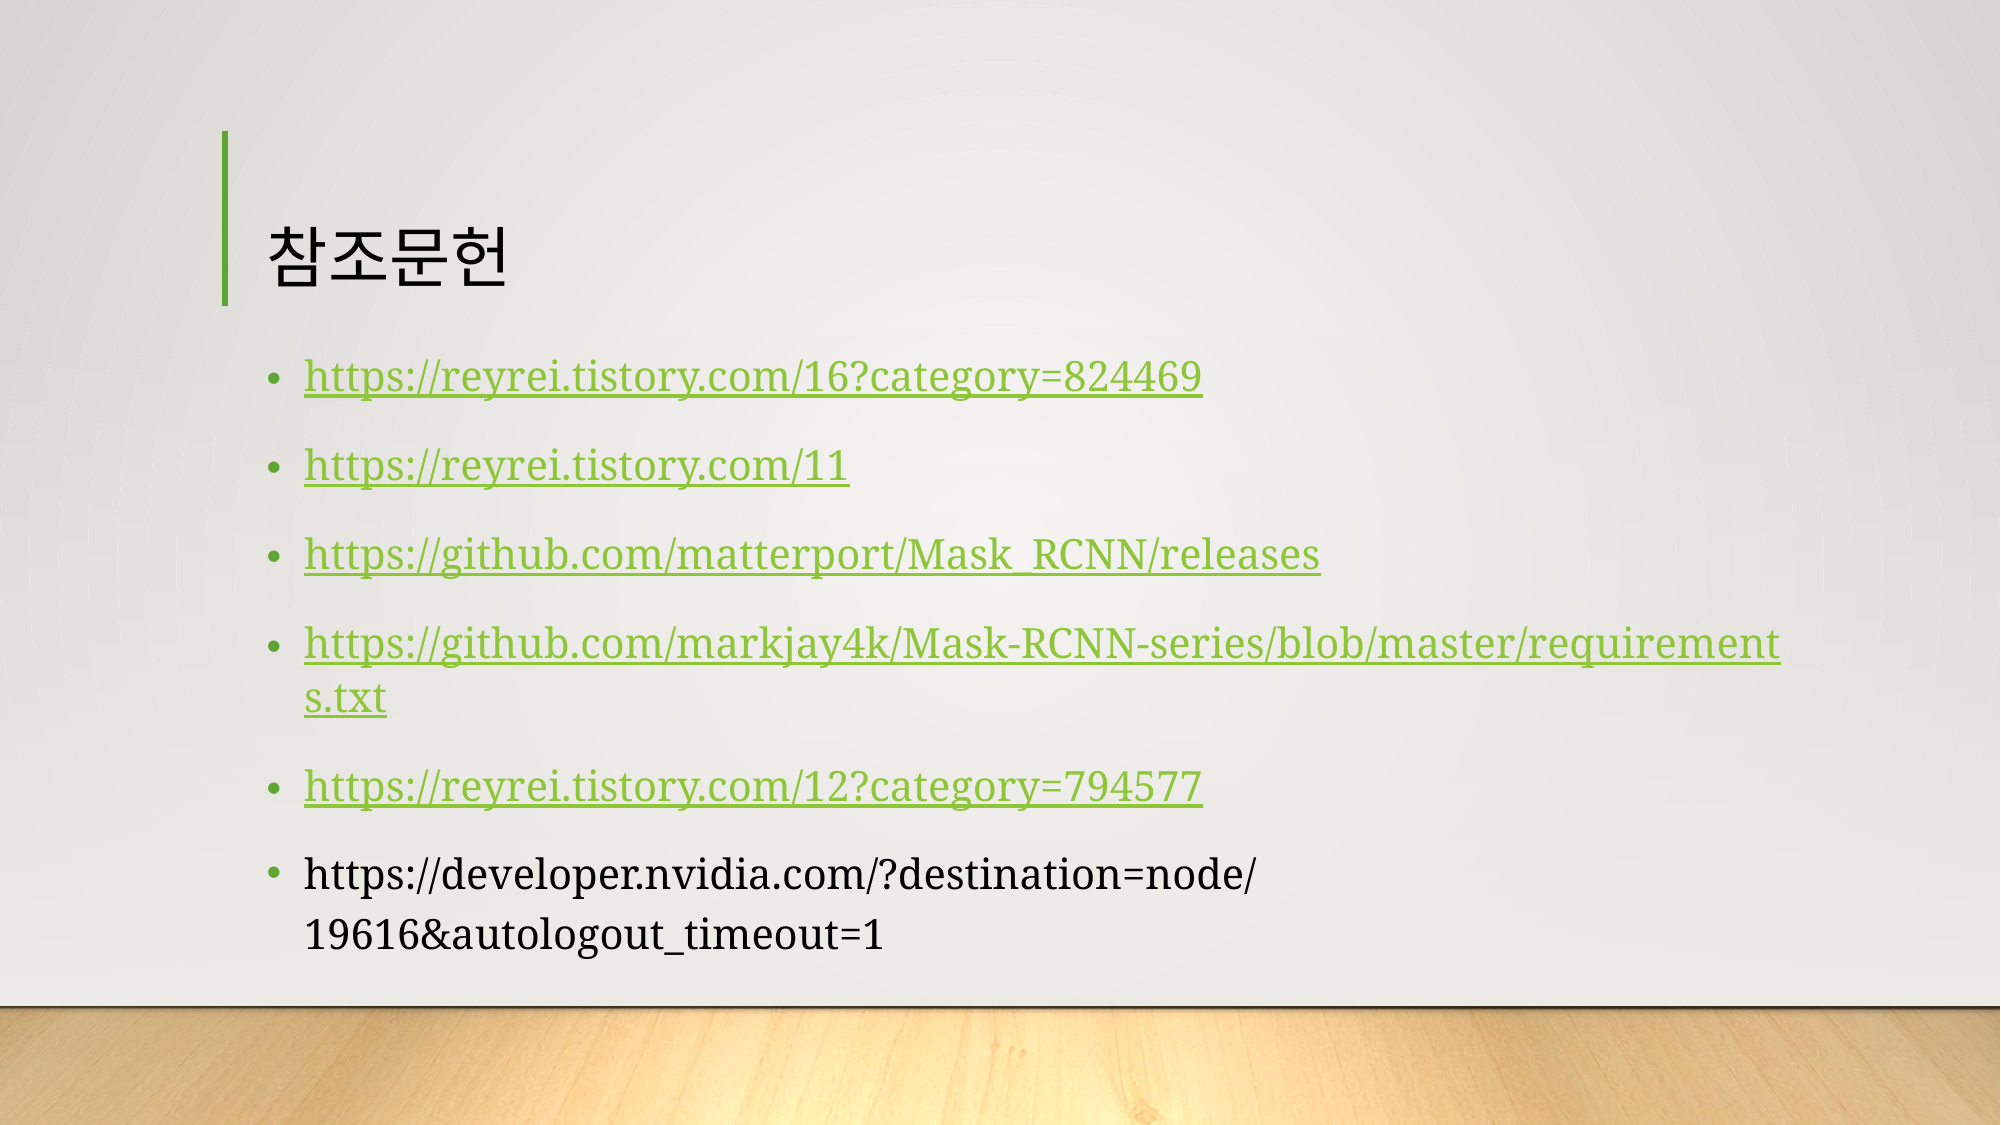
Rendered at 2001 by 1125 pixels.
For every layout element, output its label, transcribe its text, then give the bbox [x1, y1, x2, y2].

picture [0, 1006, 2000, 1125]
list https://reyrei.tistory.com/16?category=824469 https://reyrei.tistory.com/11 https://github.com/matterport/Mask_RCNN/releases https://github.com/markjay4k/Mask-RCNN-series/blob/master/requirements.txt https://reyrei.tistory.com/12?category=794577 https://developer.nvidia.com/?destination=node/19616&autologout_timeout=1 [251, 330, 1814, 897]
title 참조문헌 [251, 131, 1814, 305]
